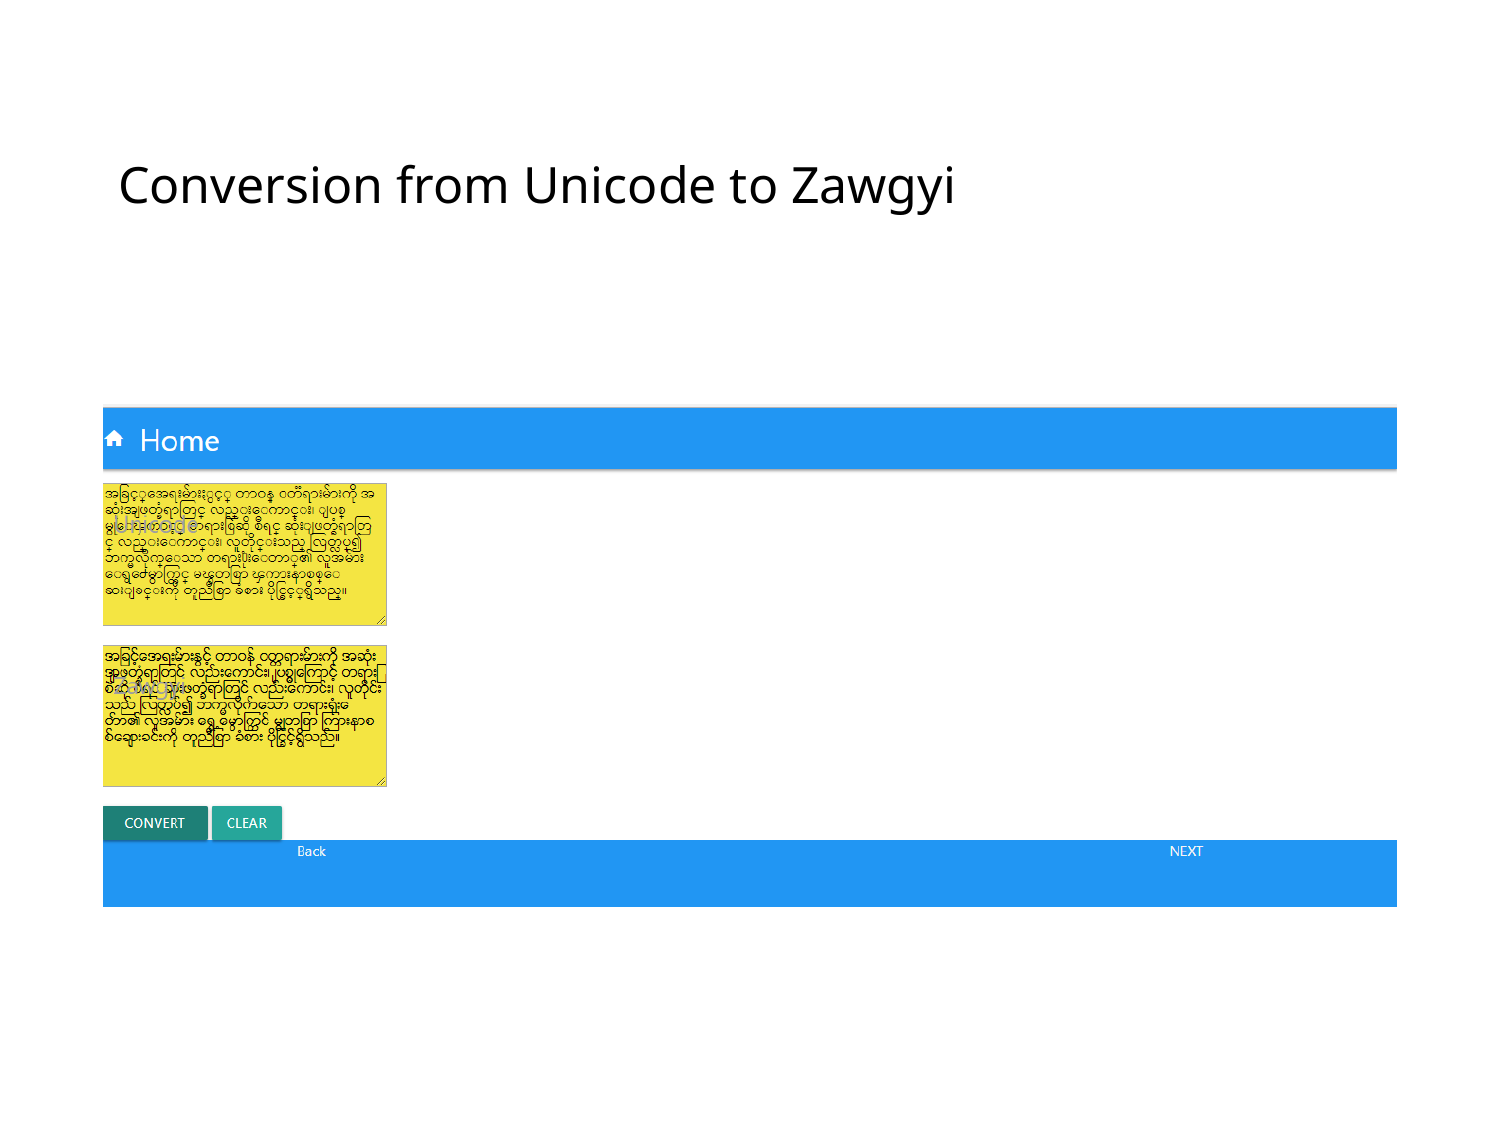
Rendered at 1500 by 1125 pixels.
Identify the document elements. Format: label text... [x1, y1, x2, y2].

title Conversion from Unicode to Zawgyi [103, 59, 1397, 278]
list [103, 404, 1397, 908]
